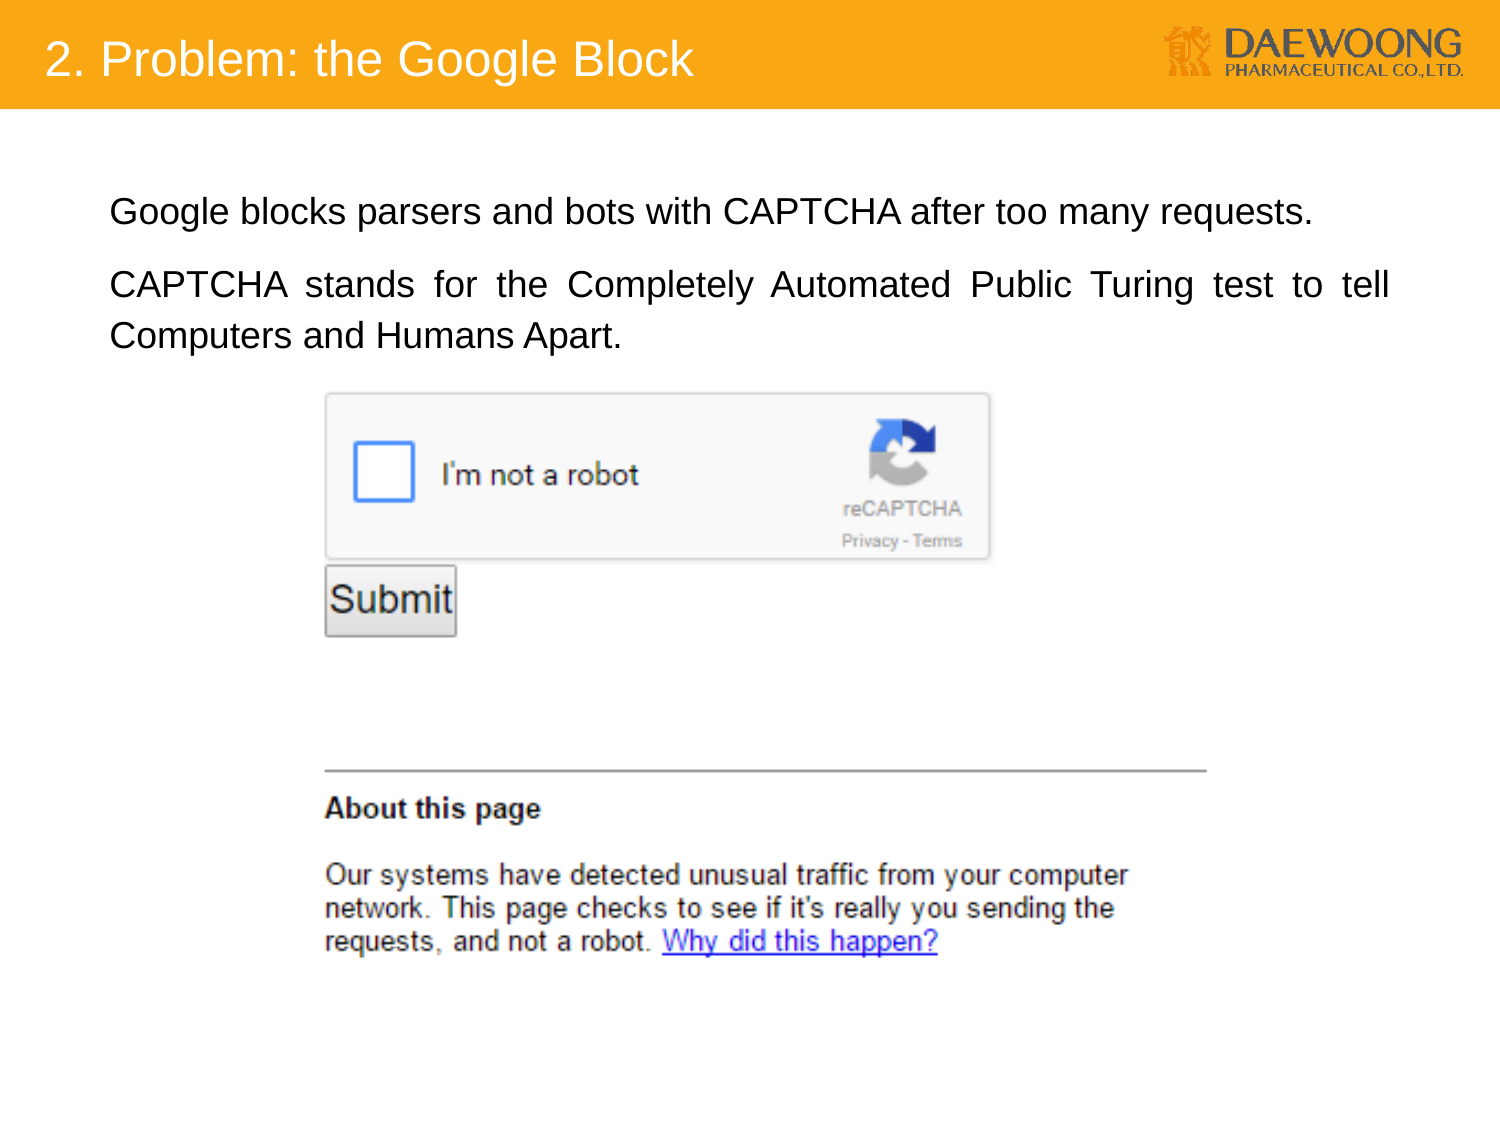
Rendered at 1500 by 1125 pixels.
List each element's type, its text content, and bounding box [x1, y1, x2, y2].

text_box 2. Problem: the Google Block [29, 19, 833, 110]
text_box Google blocks parsers and bots with CAPTCHA after too many requests. CAPTCHA stands for the Completely Automated Public Turing test to tell Computers and Humans Apart. [94, 172, 1406, 364]
picture [300, 373, 1236, 978]
text_box [0, 0, 1500, 110]
picture [1163, 25, 1463, 78]
